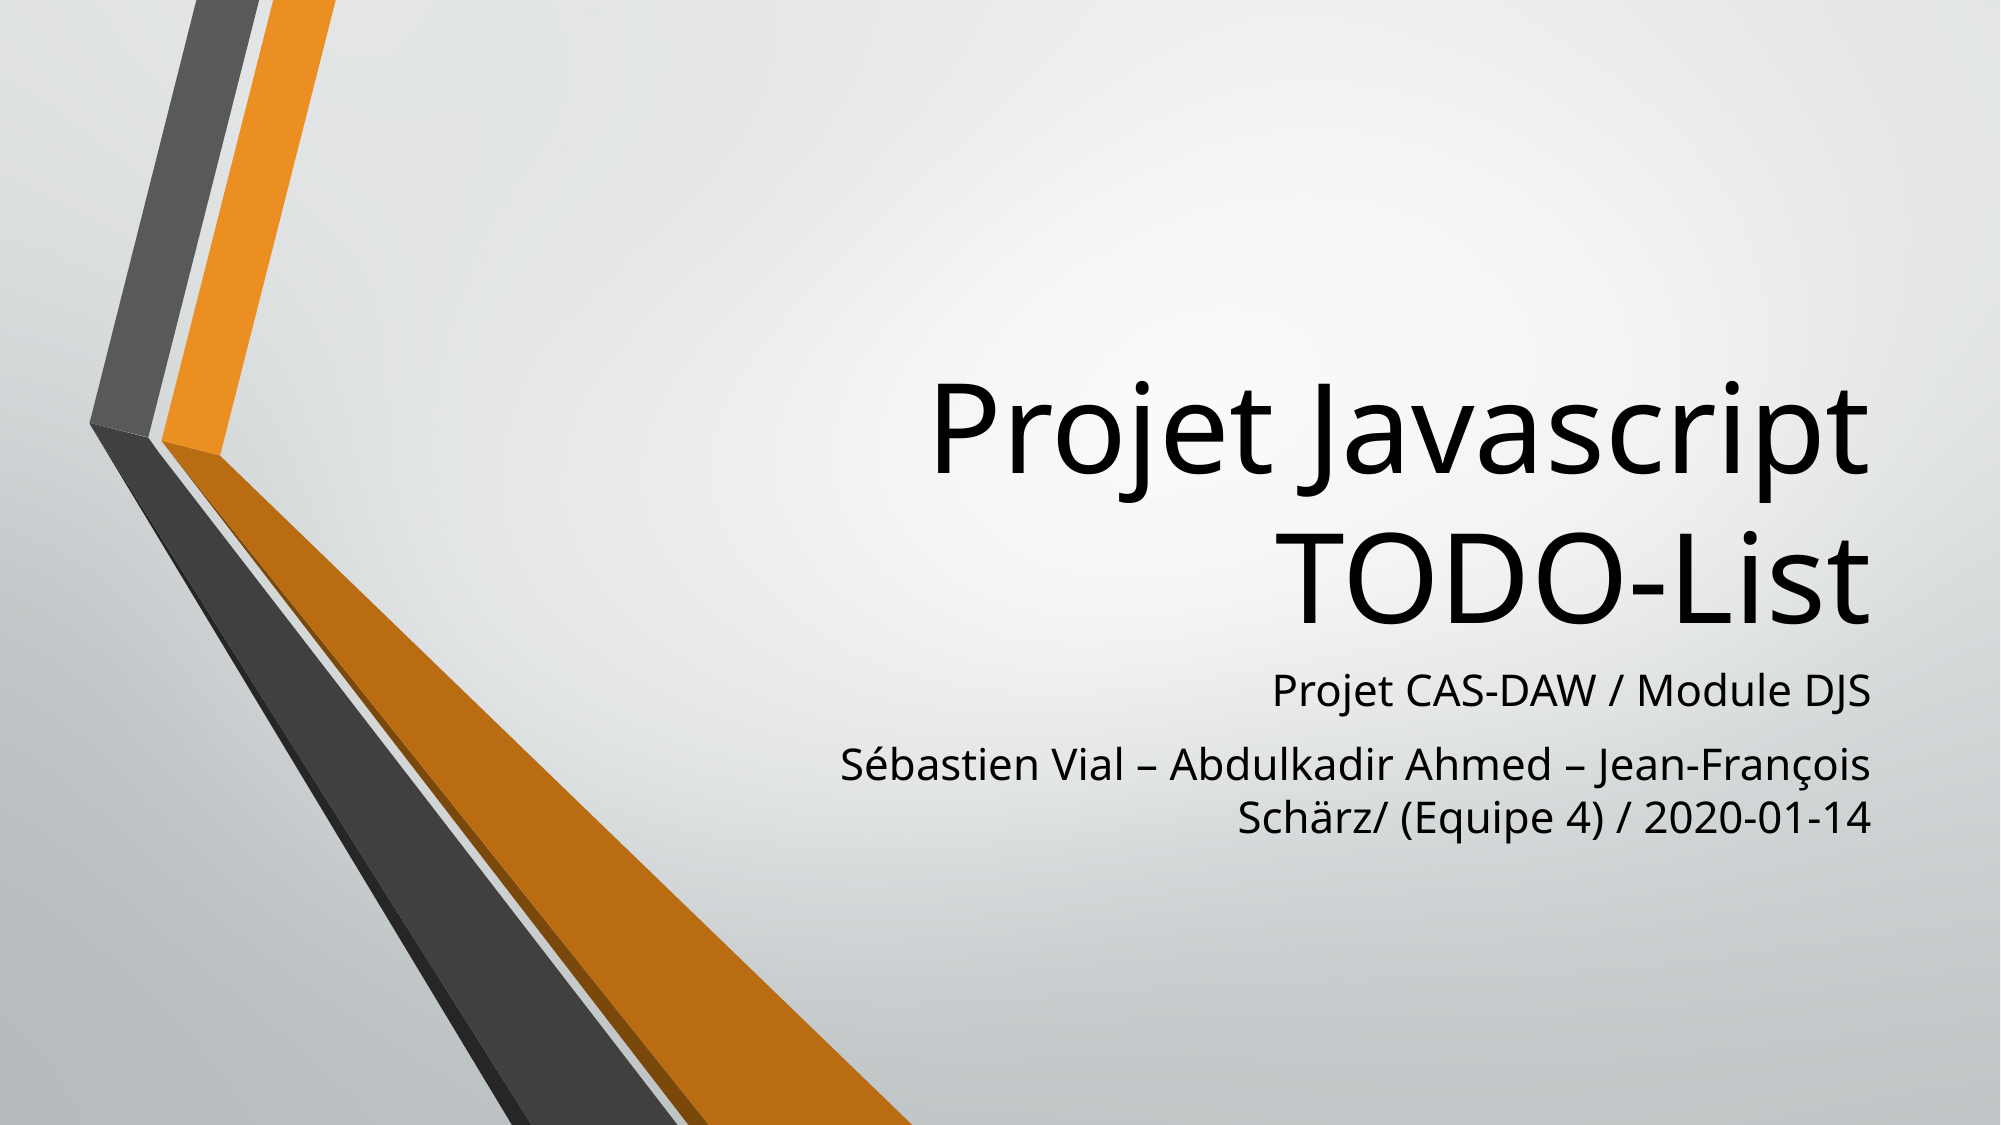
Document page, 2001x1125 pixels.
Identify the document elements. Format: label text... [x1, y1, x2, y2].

subtitle Projet CAS-DAW / Module DJS Sébastien Vial – Abdulkadir Ahmed – Jean-François Schärz/ (Equipe 4) / 2020-01-14 [740, 655, 1887, 884]
title Projet Javascript TODO-List [480, 226, 1887, 656]
